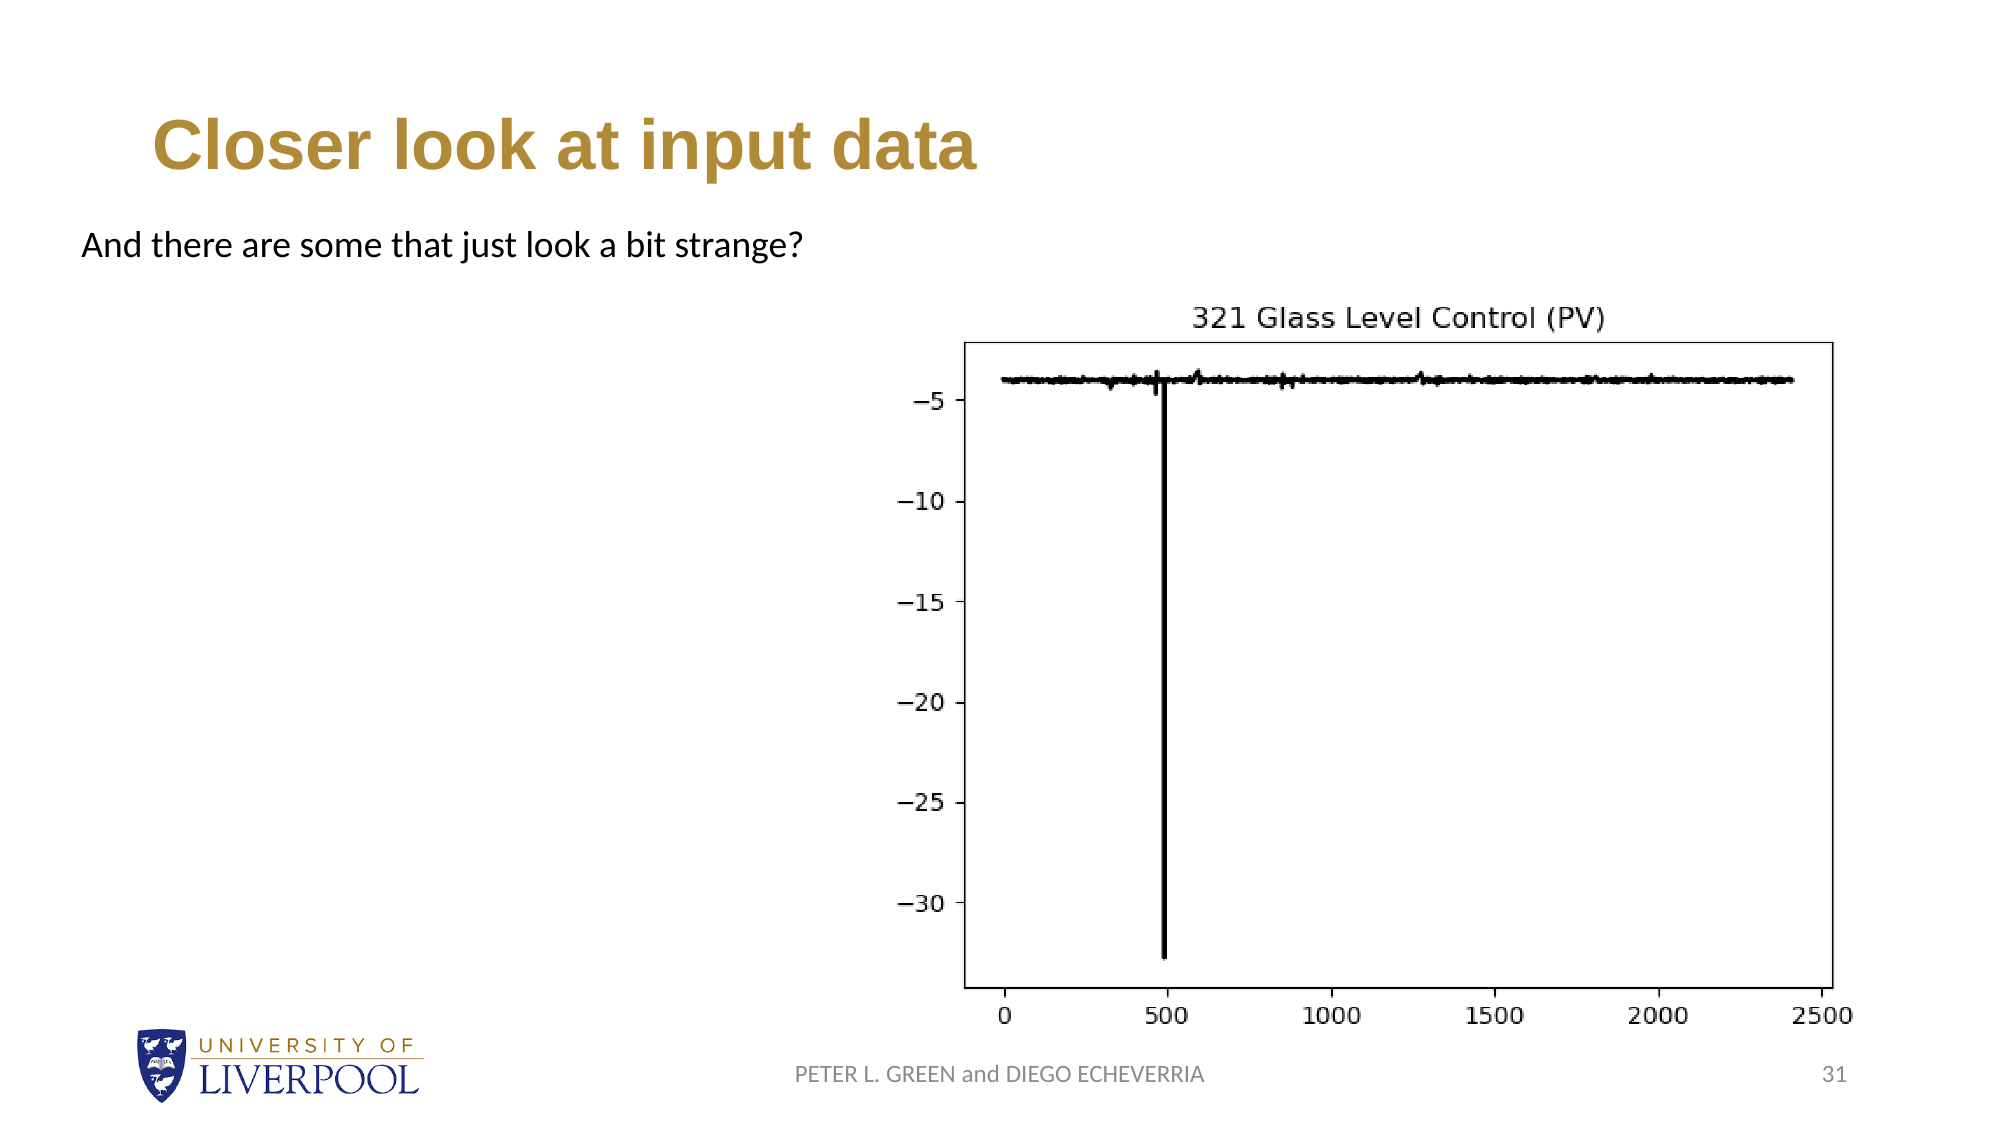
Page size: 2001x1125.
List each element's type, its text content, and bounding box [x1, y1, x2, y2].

title Closer look at input data [137, 59, 1863, 234]
picture [875, 258, 1875, 1057]
text_box And there are some that just look a bit strange? [66, 212, 1044, 273]
footer PETER L. GREEN and DIEGO ECHEVERRIA [662, 1042, 1338, 1103]
picture [137, 1029, 424, 1103]
slide_number 31 [1412, 1057, 1863, 1103]
